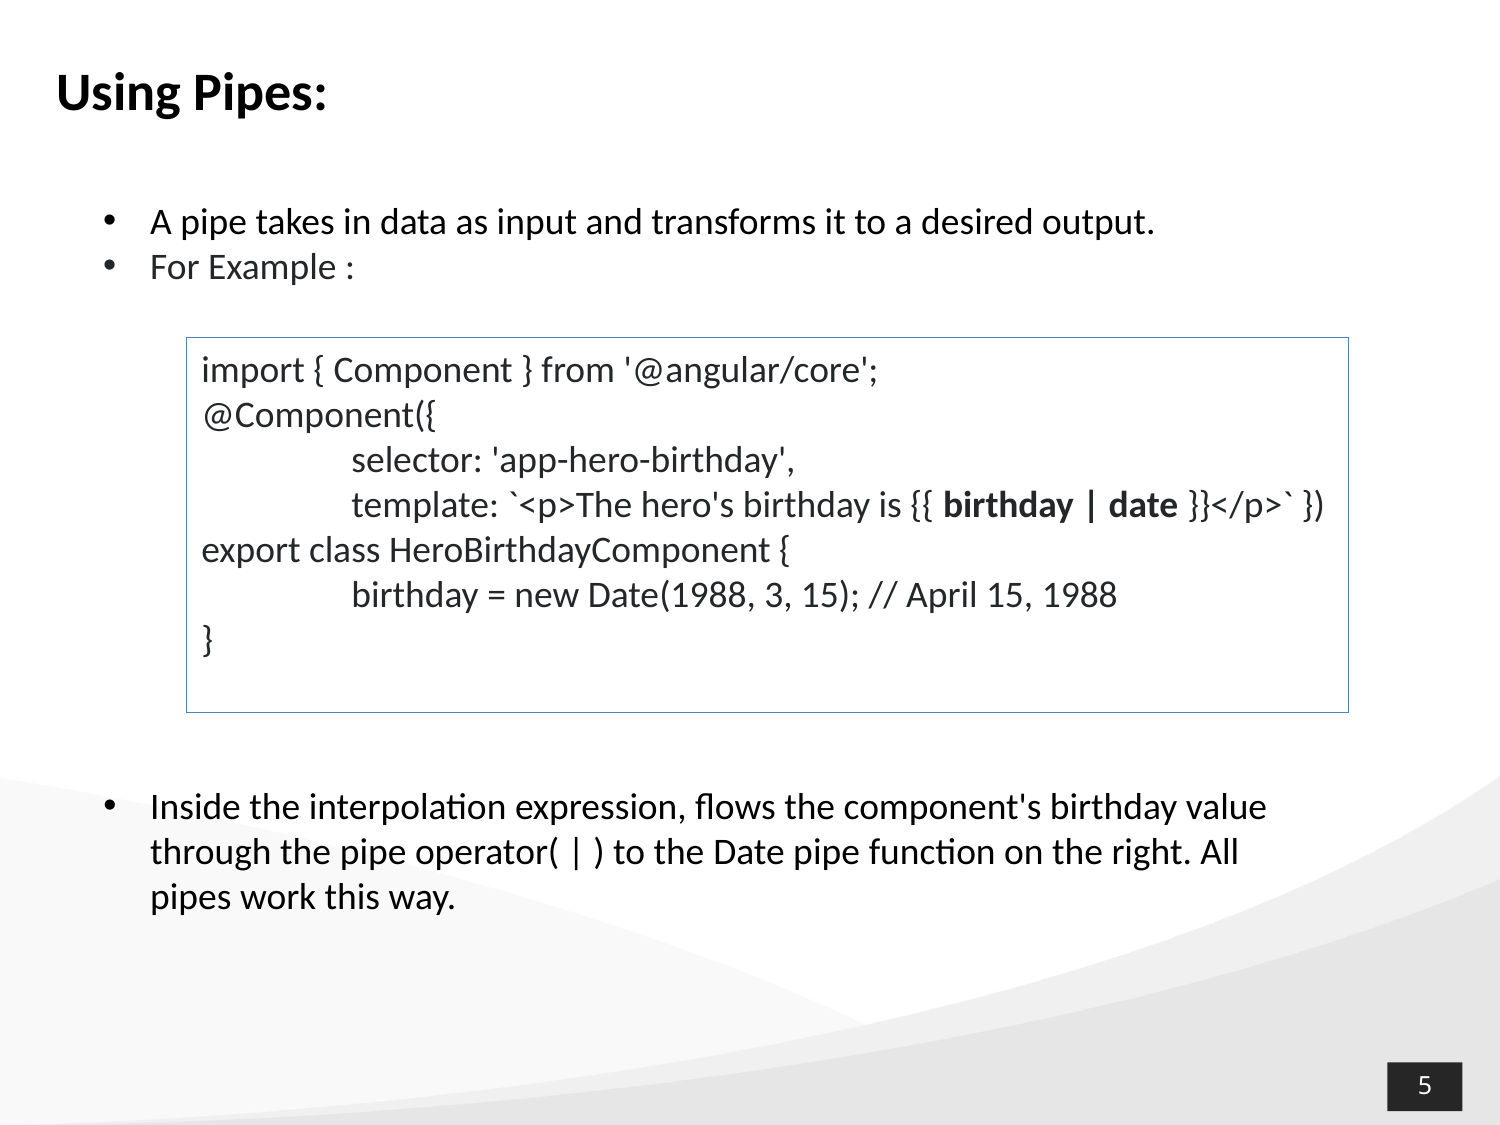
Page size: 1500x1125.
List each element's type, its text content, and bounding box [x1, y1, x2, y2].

picture [0, 0, 1500, 1125]
text_box import { Component } from '@angular/core'; @Component({ selector: 'app-hero-birthday', template: `<p>The hero's birthday is {{ birthday | date }}</p>` }) export class HeroBirthdayComponent { birthday = new Date(1988, 3, 15); // April 15, 1988 } [186, 337, 1349, 713]
text_box A pipe takes in data as input and transforms it to a desired output. For Example : [88, 190, 1294, 340]
title Using Pipes: [41, 30, 1233, 147]
text_box Inside the interpolation expression, flows the component's birthday value through the pipe operator( | ) to the Date pipe function on the right. All pipes work this way. [88, 775, 1330, 925]
